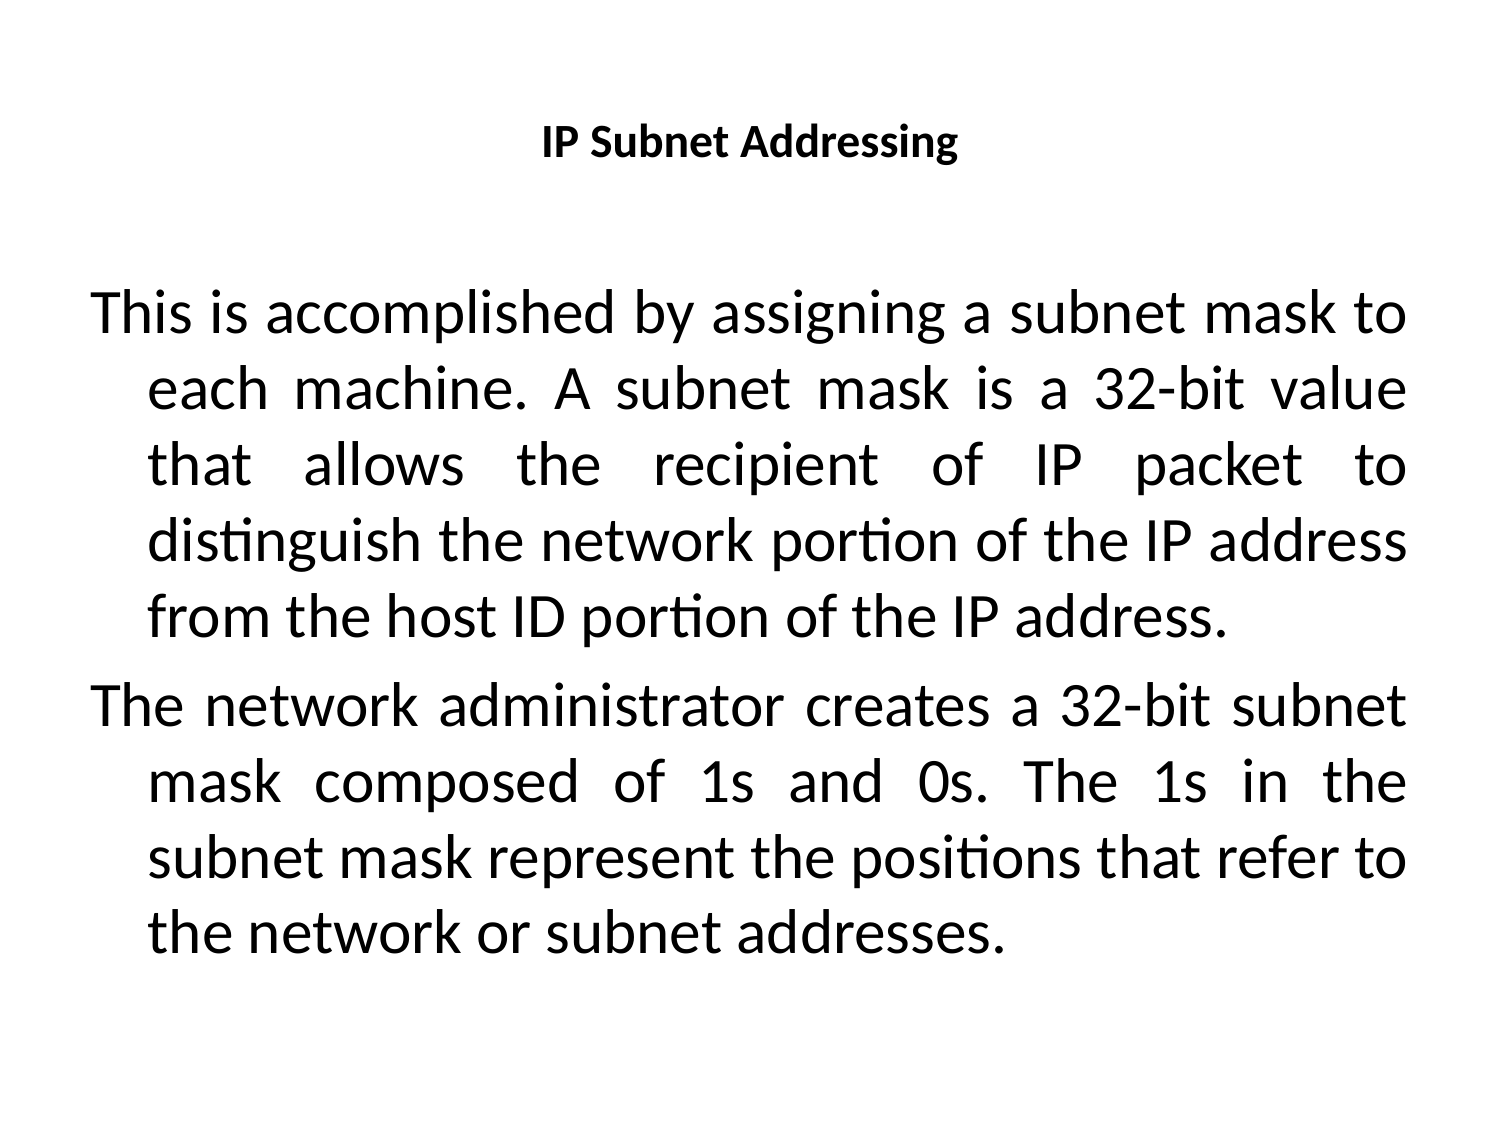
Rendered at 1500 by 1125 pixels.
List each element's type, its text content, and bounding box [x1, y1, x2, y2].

title IP Subnet Addressing [75, 45, 1425, 233]
list This is accomplished by assigning a subnet mask to each machine. A subnet mask is a 32-bit value that allows the recipient of IP packet to distinguish the network portion of the IP address from the host ID portion of the IP address. The network administrator creates a 32-bit subnet mask composed of 1s and 0s. The 1s in the subnet mask represent the positions that refer to the network or subnet addresses. [75, 262, 1425, 1005]
